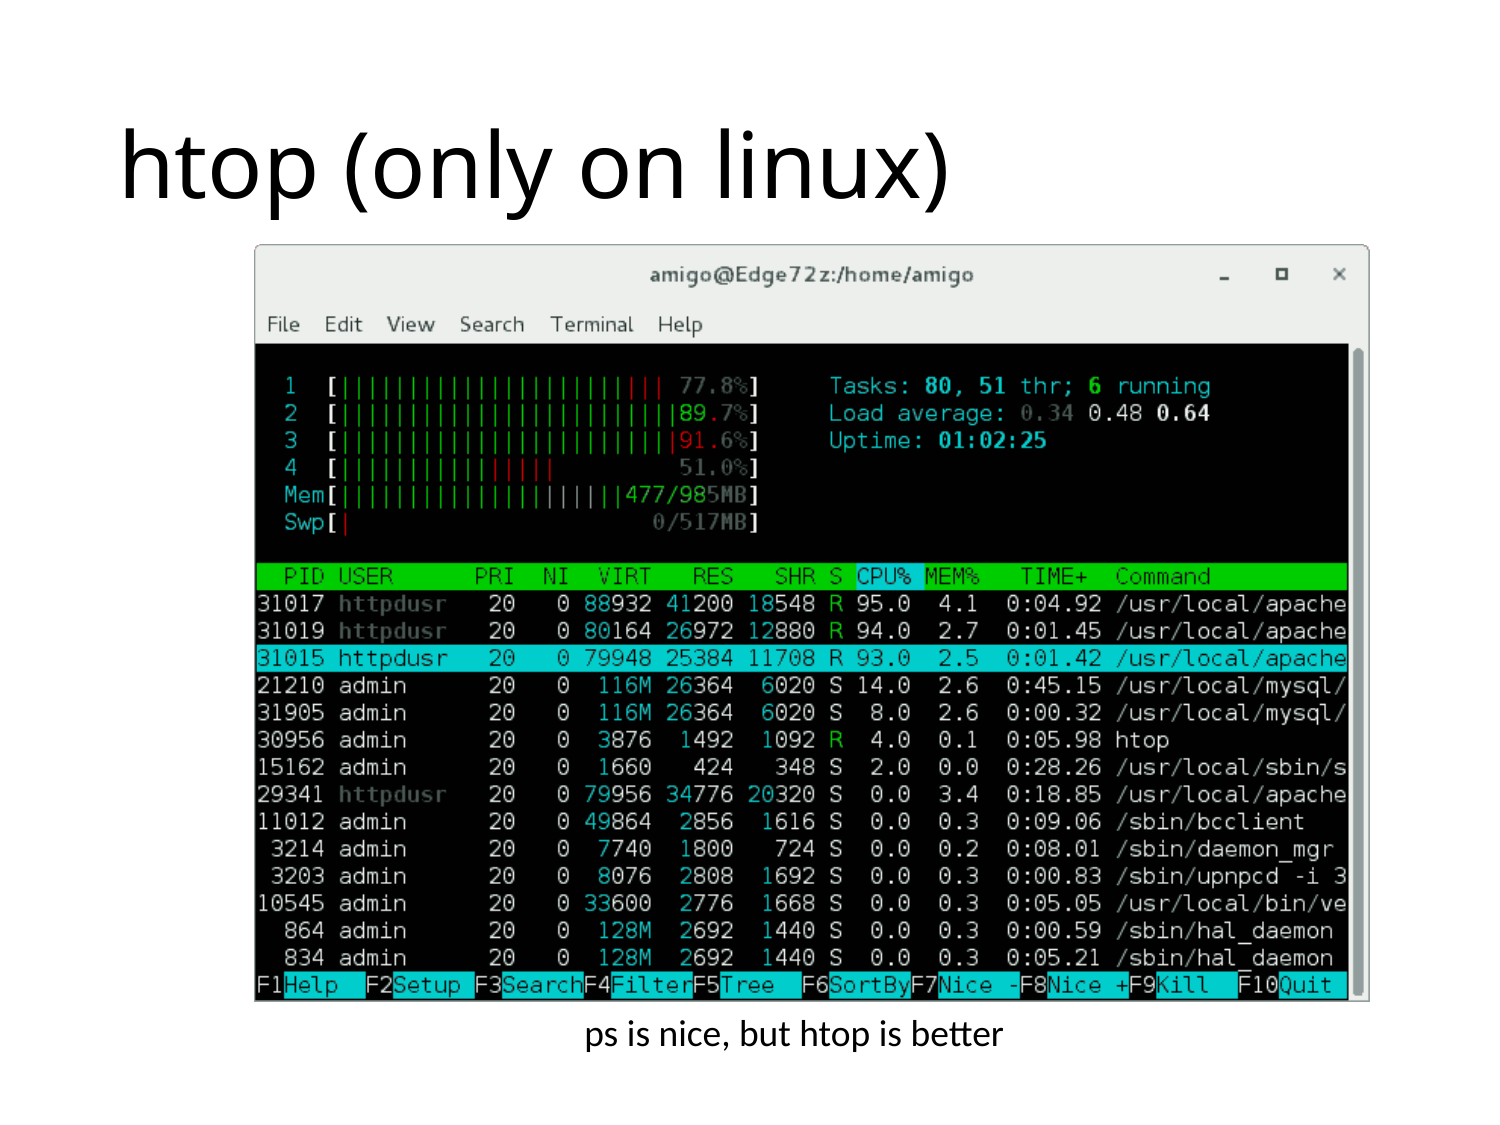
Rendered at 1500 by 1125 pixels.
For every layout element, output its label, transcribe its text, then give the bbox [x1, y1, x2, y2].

title htop (only on linux) [103, 59, 1397, 278]
text_box ps is nice, but htop is better [569, 1003, 1029, 1062]
picture [254, 244, 1370, 1003]
